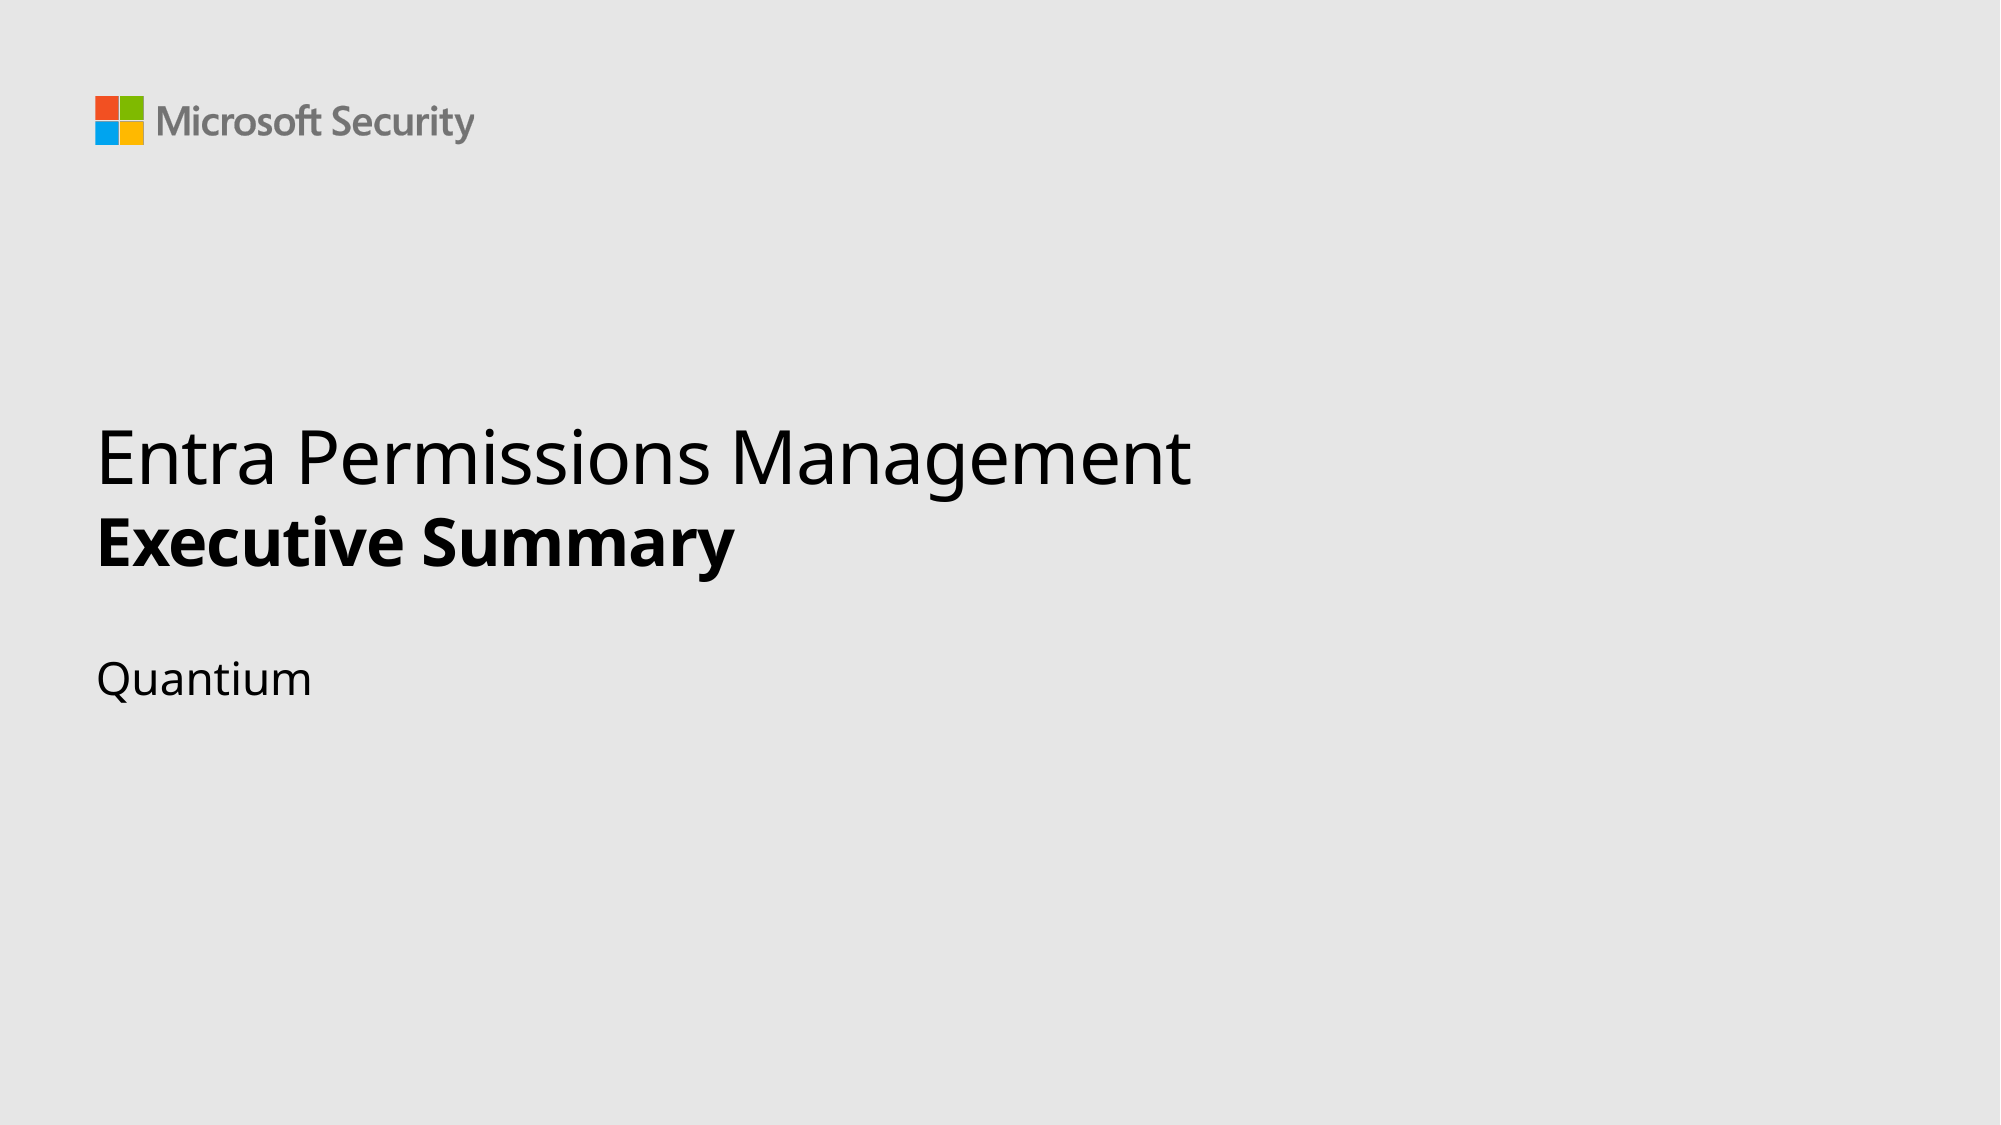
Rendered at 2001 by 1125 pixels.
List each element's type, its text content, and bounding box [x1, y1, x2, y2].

title Entra Permissions Management Executive Summary [95, 408, 1596, 580]
list Quantium [95, 650, 1596, 706]
